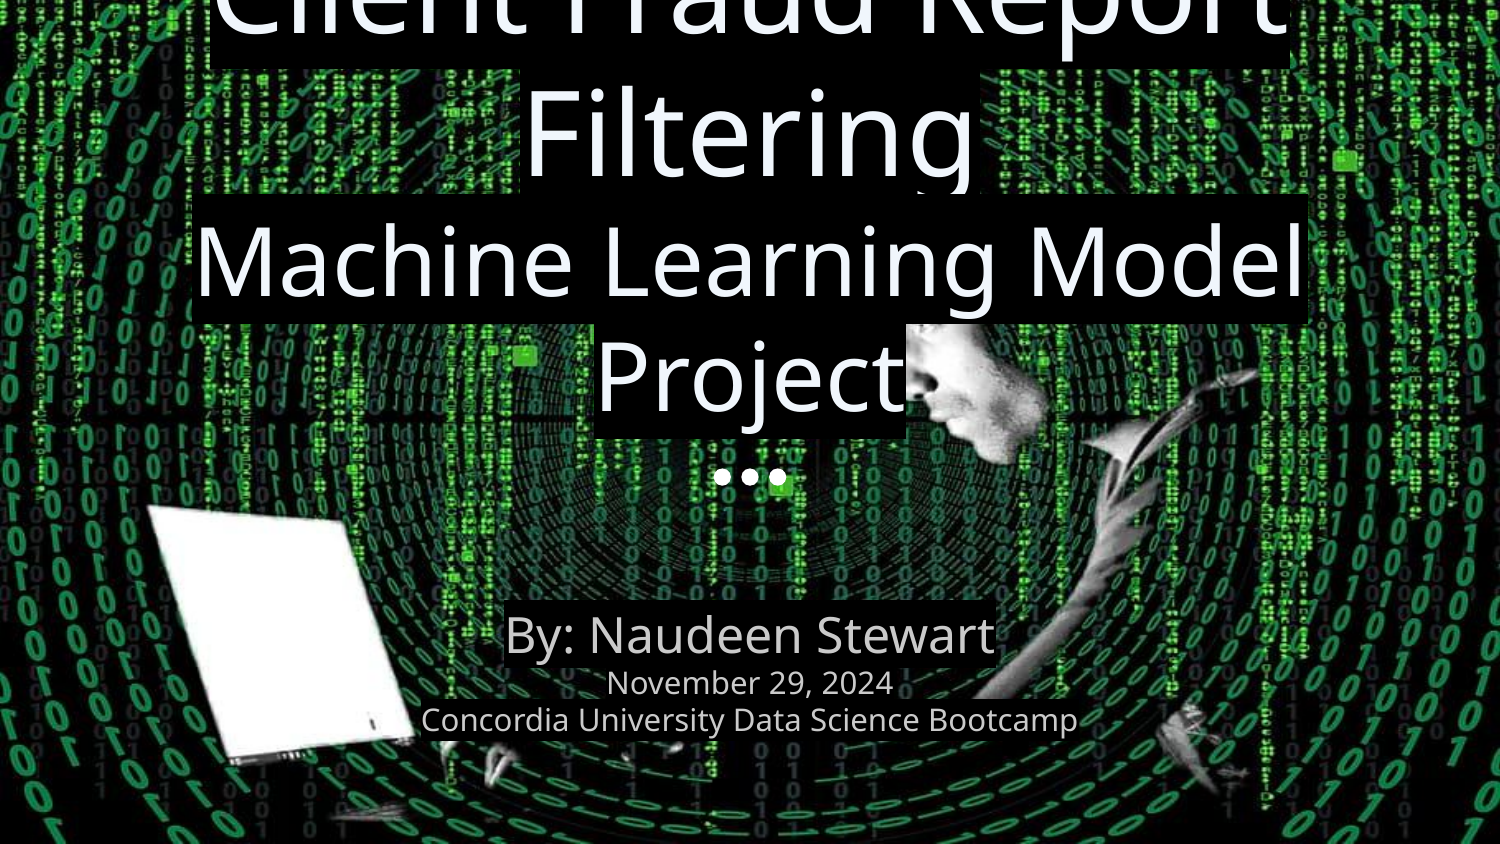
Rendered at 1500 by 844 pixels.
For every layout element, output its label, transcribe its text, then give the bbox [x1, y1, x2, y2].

subtitle By: Naudeen Stewart November 29, 2024 Concordia University Data Science Bootcamp [110, 588, 1390, 719]
picture [0, 0, 1500, 844]
title Client Fraud Report Filtering Machine Learning Model Project [110, 0, 1390, 446]
